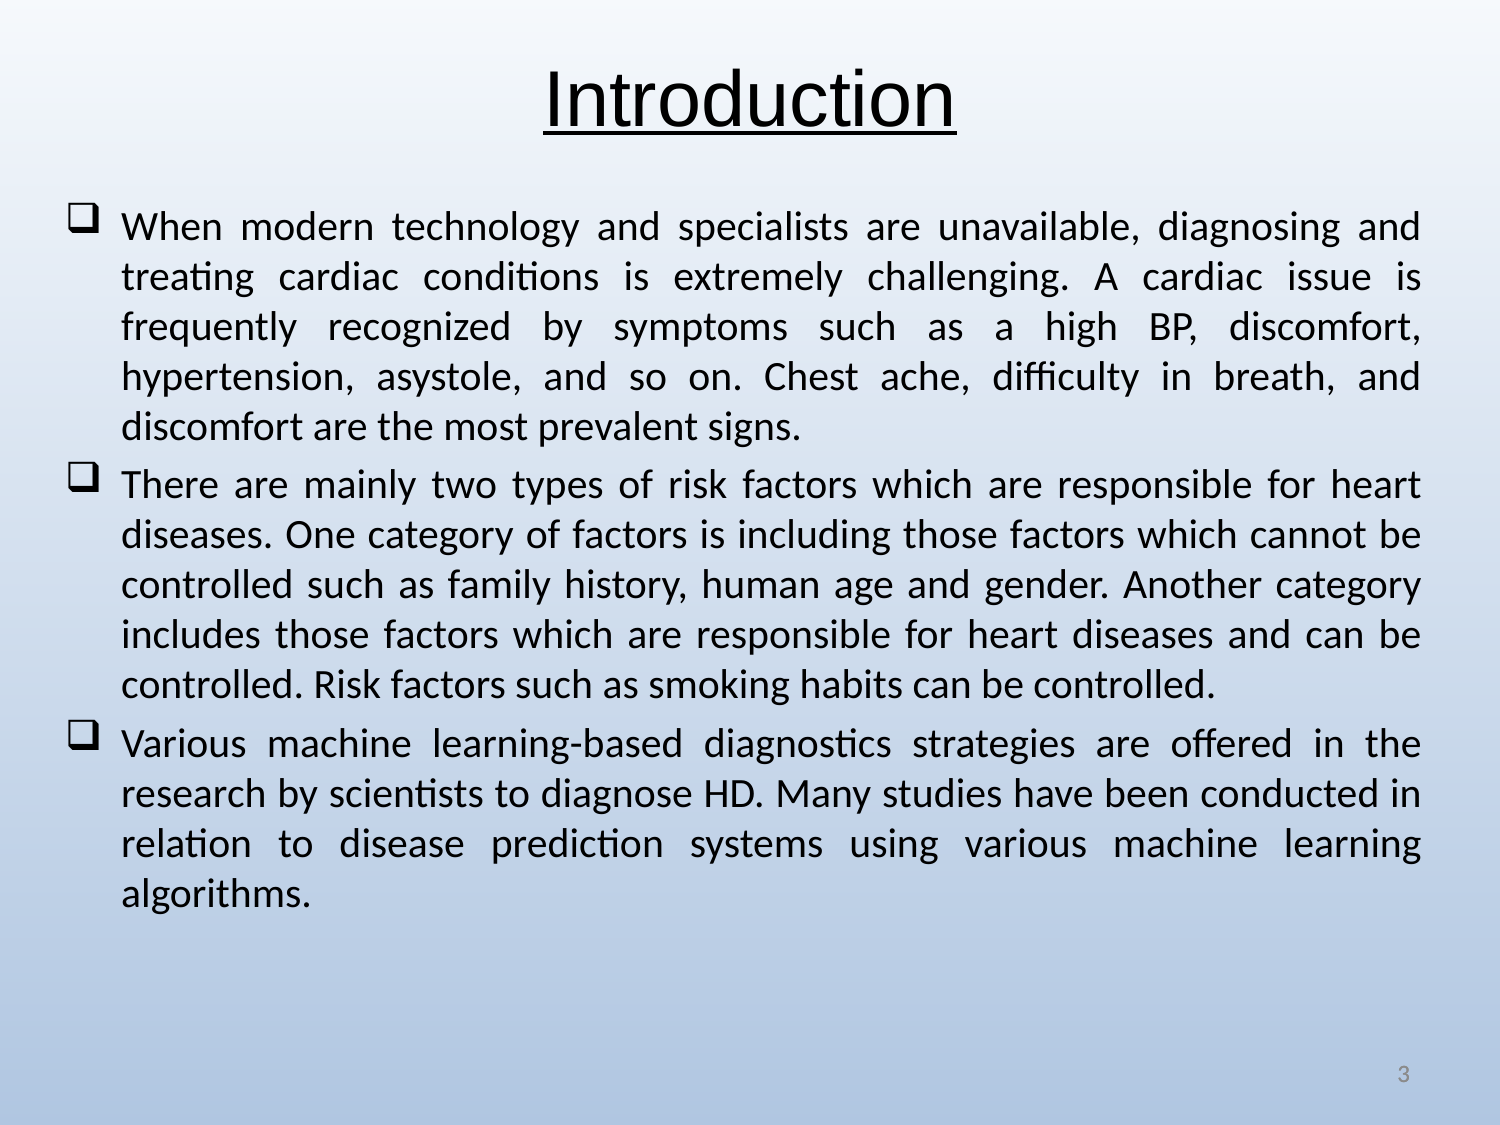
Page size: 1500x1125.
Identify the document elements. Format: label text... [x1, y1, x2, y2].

title Introduction [74, 19, 1426, 171]
text_box 3 [1074, 1042, 1425, 1103]
list When modern technology and specialists are unavailable, diagnosing and treating cardiac conditions is extremely challenging. A cardiac issue is frequently recognized by symptoms such as a high BP, discomfort, hypertension, asystole, and so on. Chest ache, difficulty in breath, and discomfort are the most prevalent signs. There are mainly two types of risk factors which are responsible for heart diseases. One category of factors is including those factors which cannot be controlled such as family history, human age and gender. Another category includes those factors which are responsible for heart diseases and can be controlled. Risk factors such as smoking habits can be controlled. Various machine learning-based diagnostics strategies are offered in the research by scientists to diagnose HD. Many studies have been conducted in relation to disease prediction systems using various machine learning algorithms. [49, 191, 1438, 1063]
